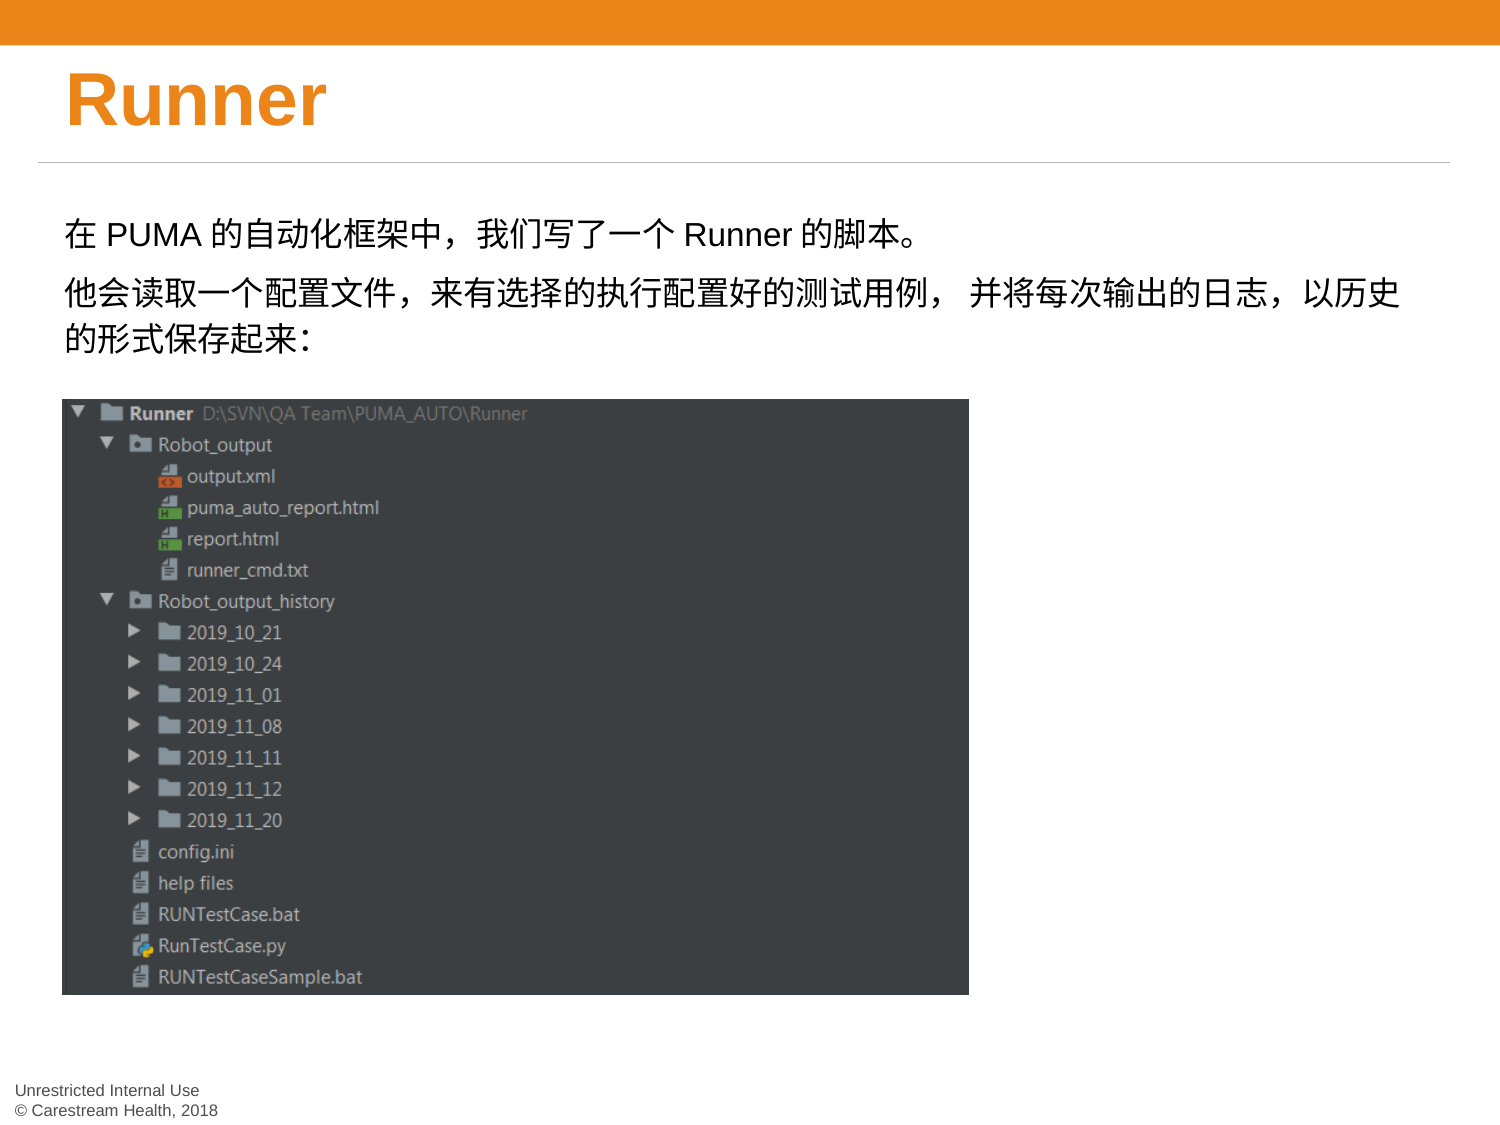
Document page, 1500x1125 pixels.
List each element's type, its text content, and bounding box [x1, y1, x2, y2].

text_box 在PUMA的自动化框架中，我们写了一个Runner的脚本。 他会读取一个配置文件，来有选择的执行配置好的测试用例， 并将每次输出的日志，以历史的形式保存起来： [50, 200, 1450, 975]
title Runner [49, 49, 1476, 149]
text_box Unrestricted Internal Use © Carestream Health, 2018 [0, 1072, 475, 1125]
picture [62, 399, 970, 996]
